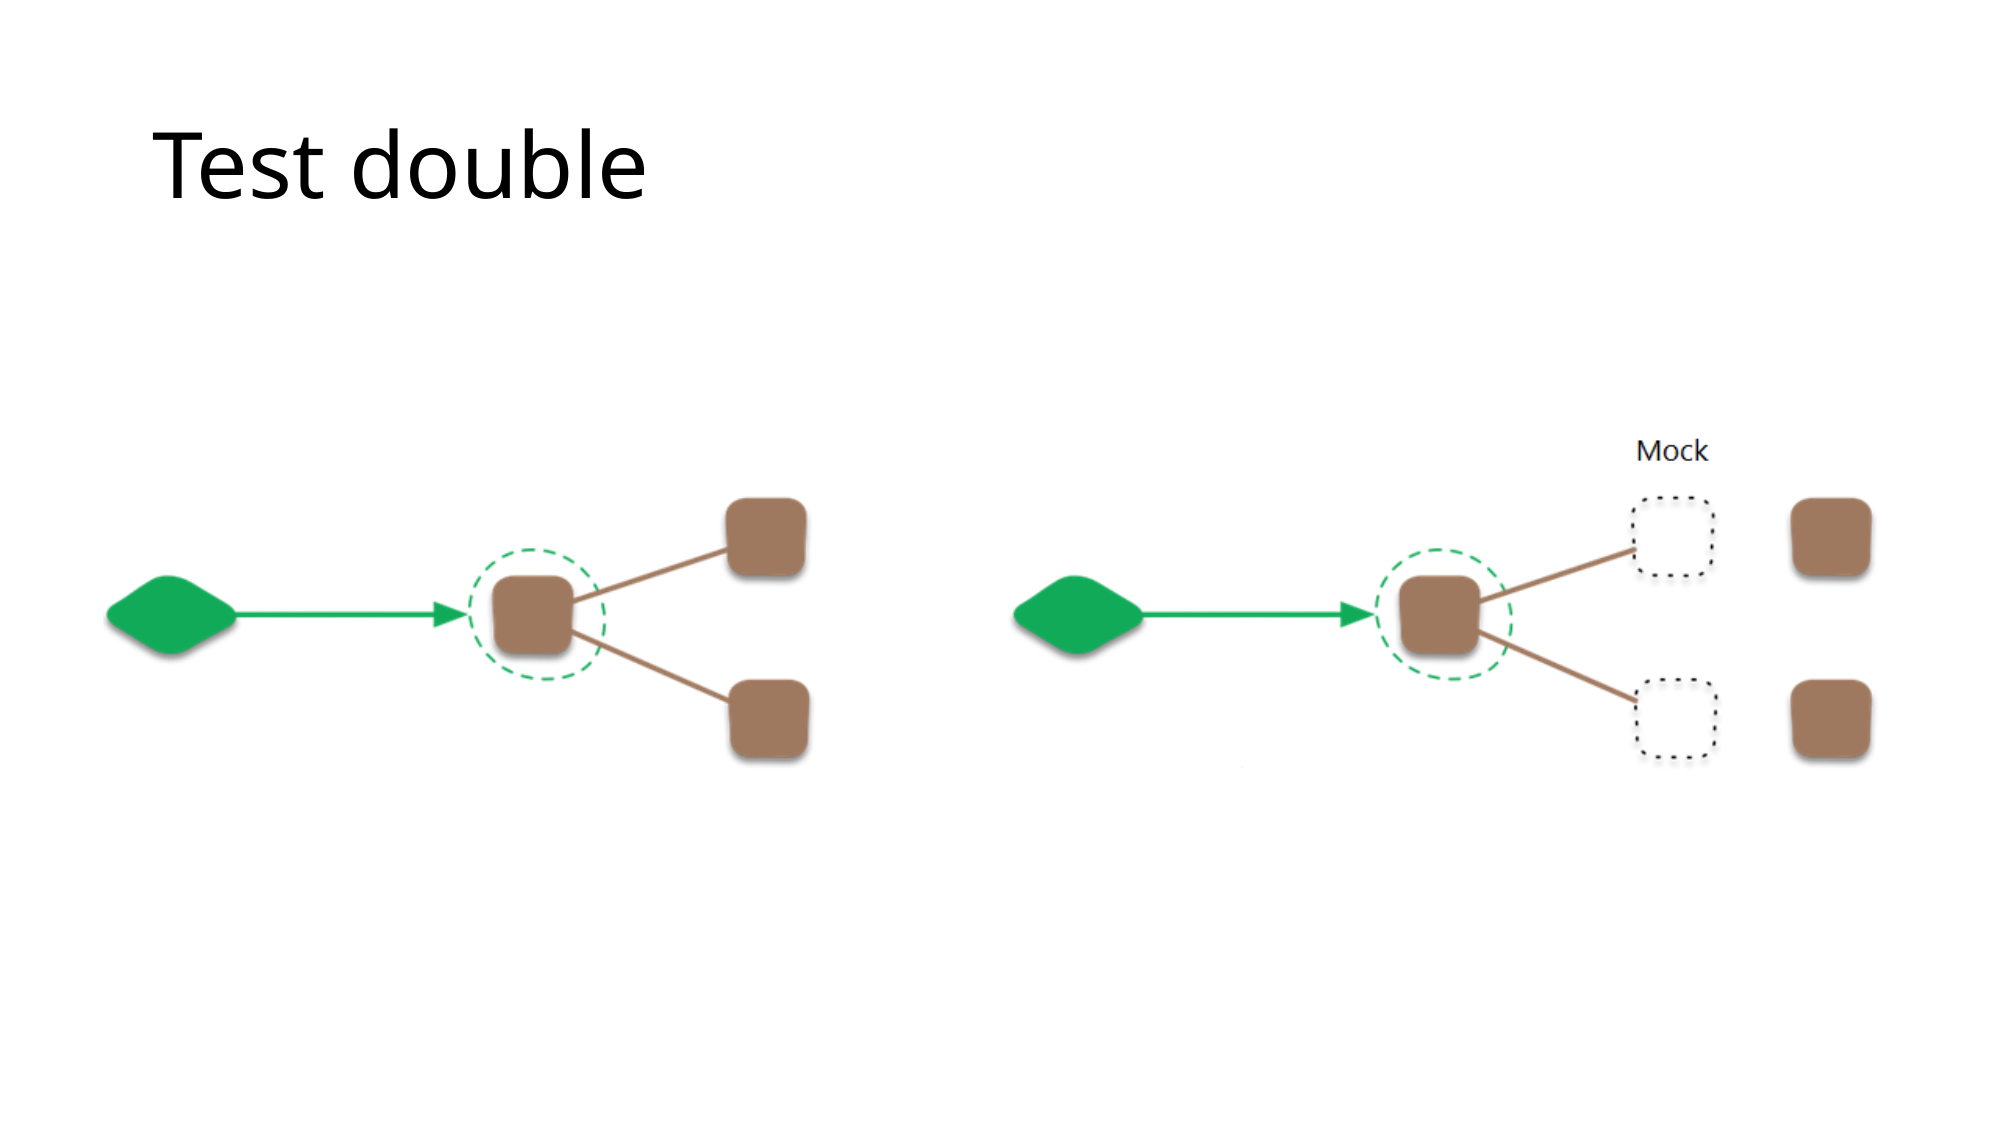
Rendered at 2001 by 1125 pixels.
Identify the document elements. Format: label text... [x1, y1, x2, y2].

title Test double [137, 59, 1863, 278]
picture [103, 306, 1897, 818]
